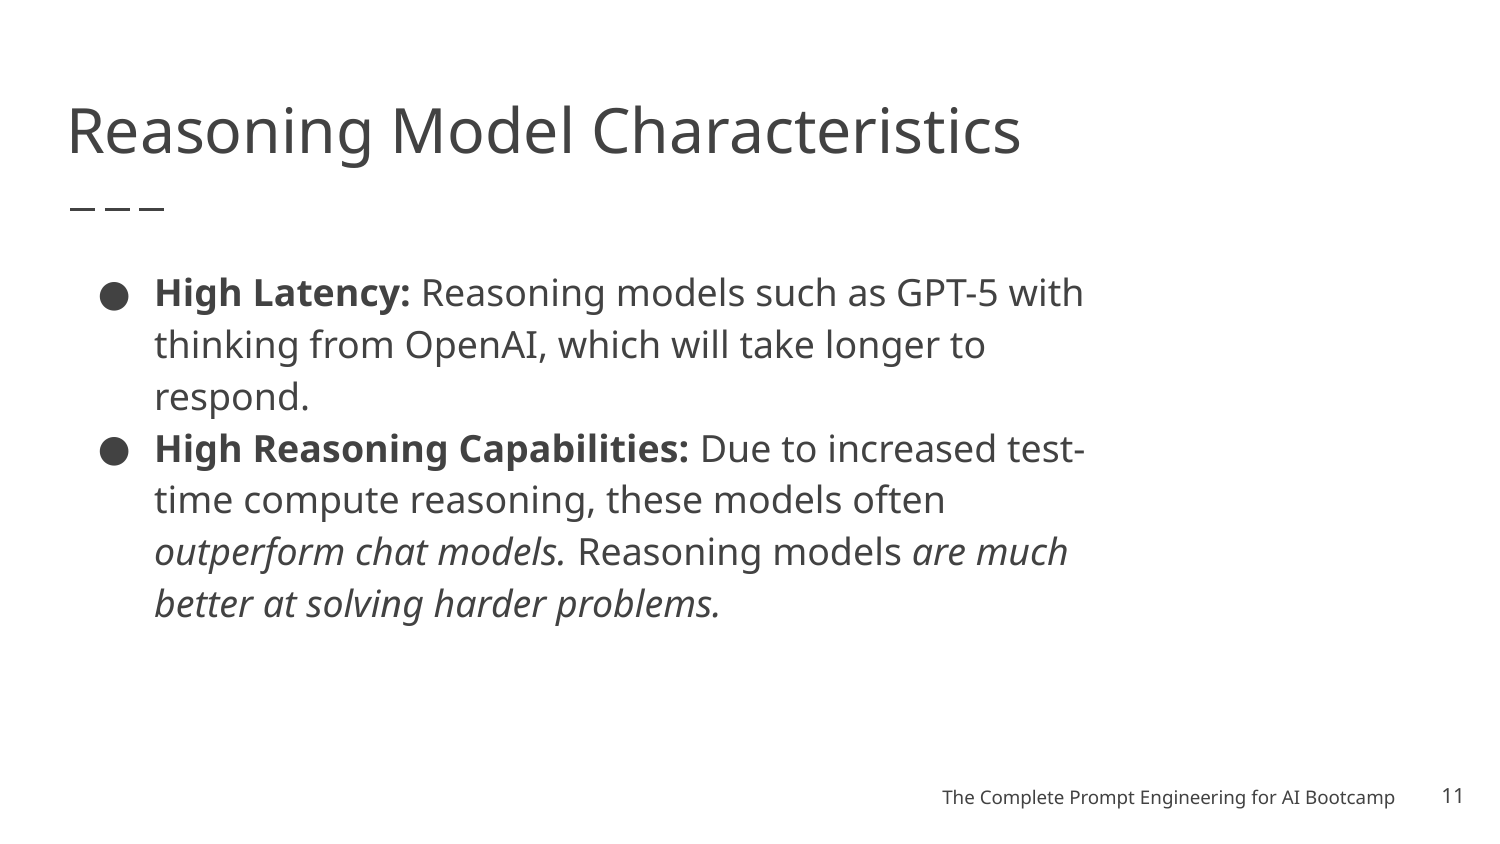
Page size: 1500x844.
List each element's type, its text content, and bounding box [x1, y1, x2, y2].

list High Latency: Reasoning models such as GPT-5 with thinking from OpenAI, which will take longer to respond. High Reasoning Capabilities: Due to increased test-time compute reasoning, these models often outperform chat models. Reasoning models are much better at solving harder problems. [64, 247, 1122, 757]
title Reasoning Model Characteristics [51, 61, 1449, 182]
slide_number ‹#› [1389, 764, 1480, 830]
